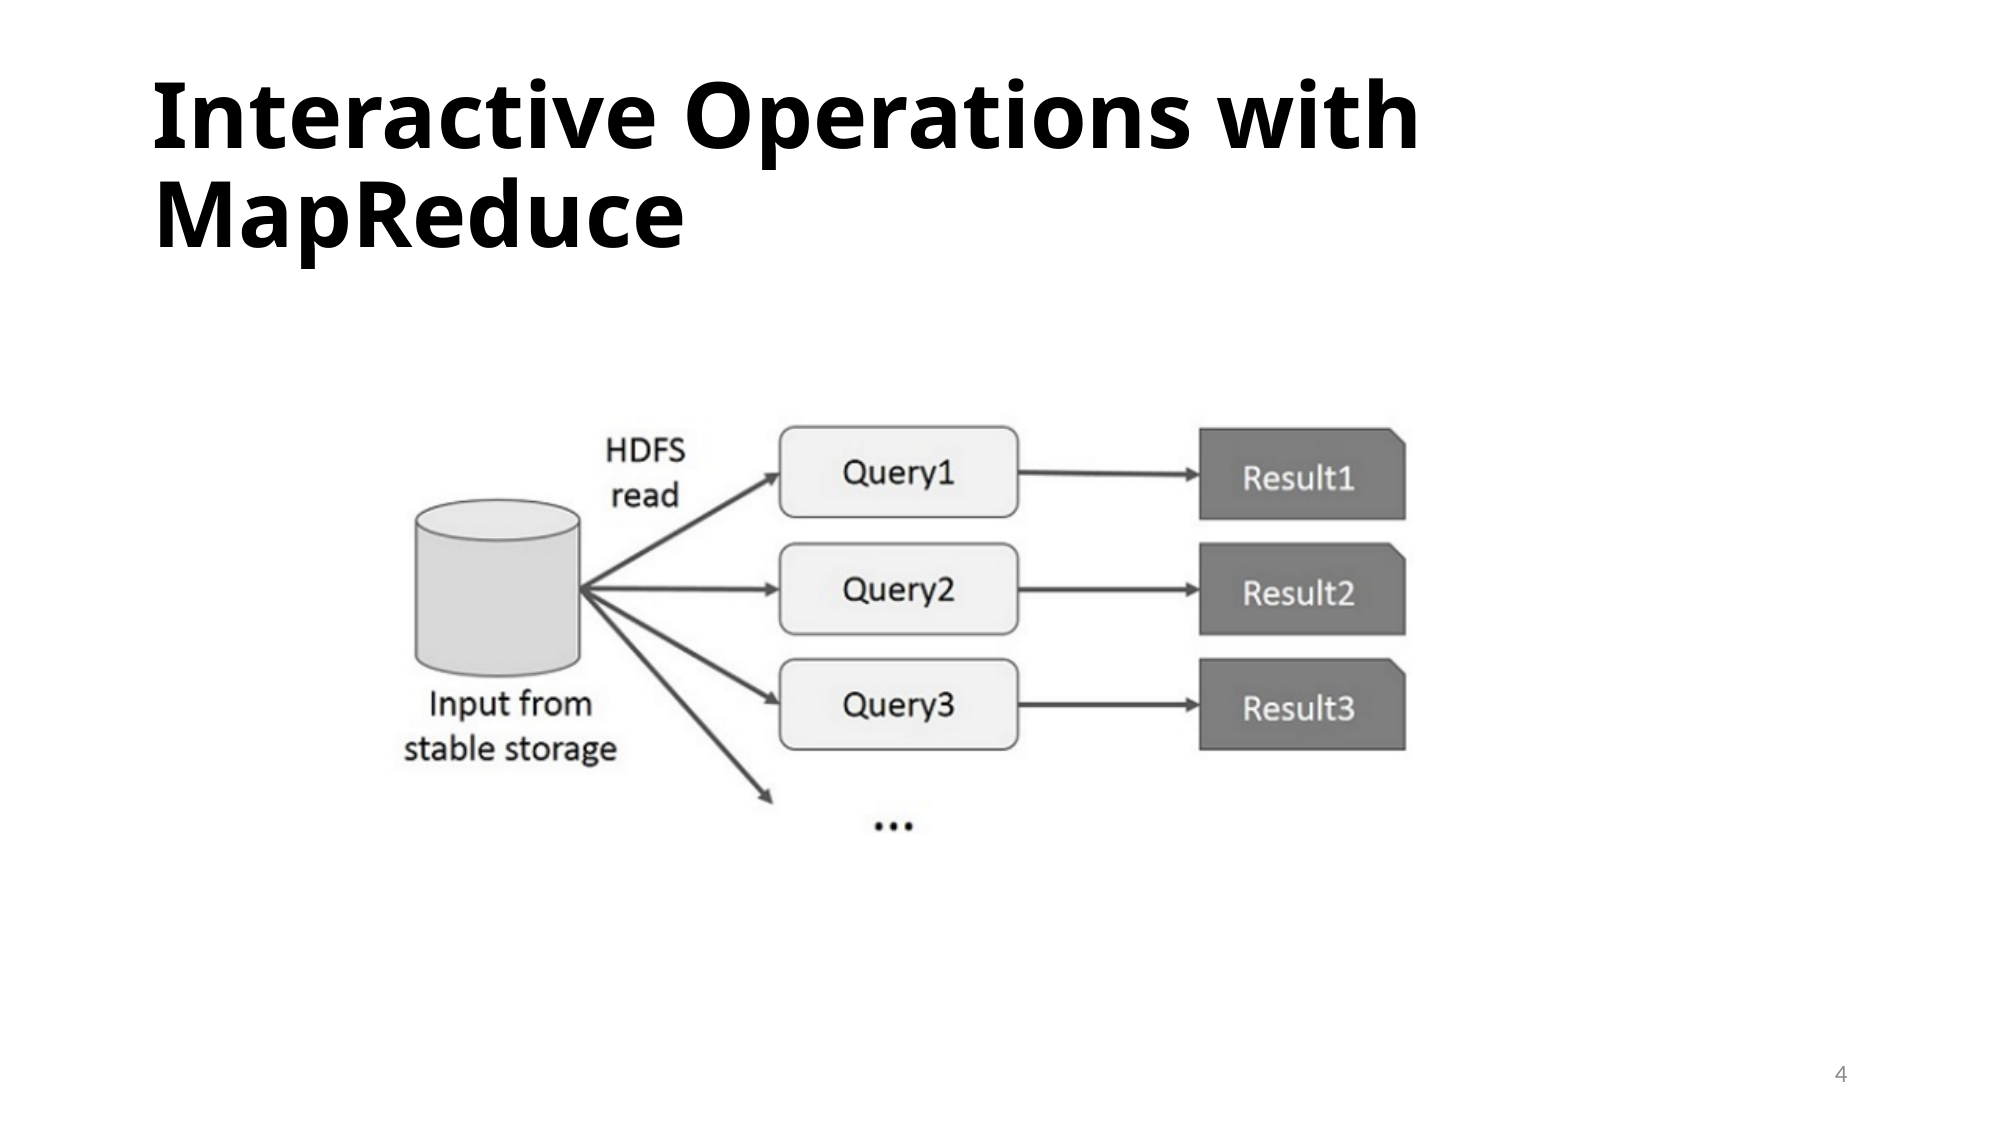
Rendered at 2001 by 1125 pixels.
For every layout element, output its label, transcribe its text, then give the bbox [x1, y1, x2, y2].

title Interactive Operations with MapReduce [137, 59, 1863, 278]
picture [382, 401, 1413, 834]
slide_number 4 [1412, 1042, 1863, 1103]
